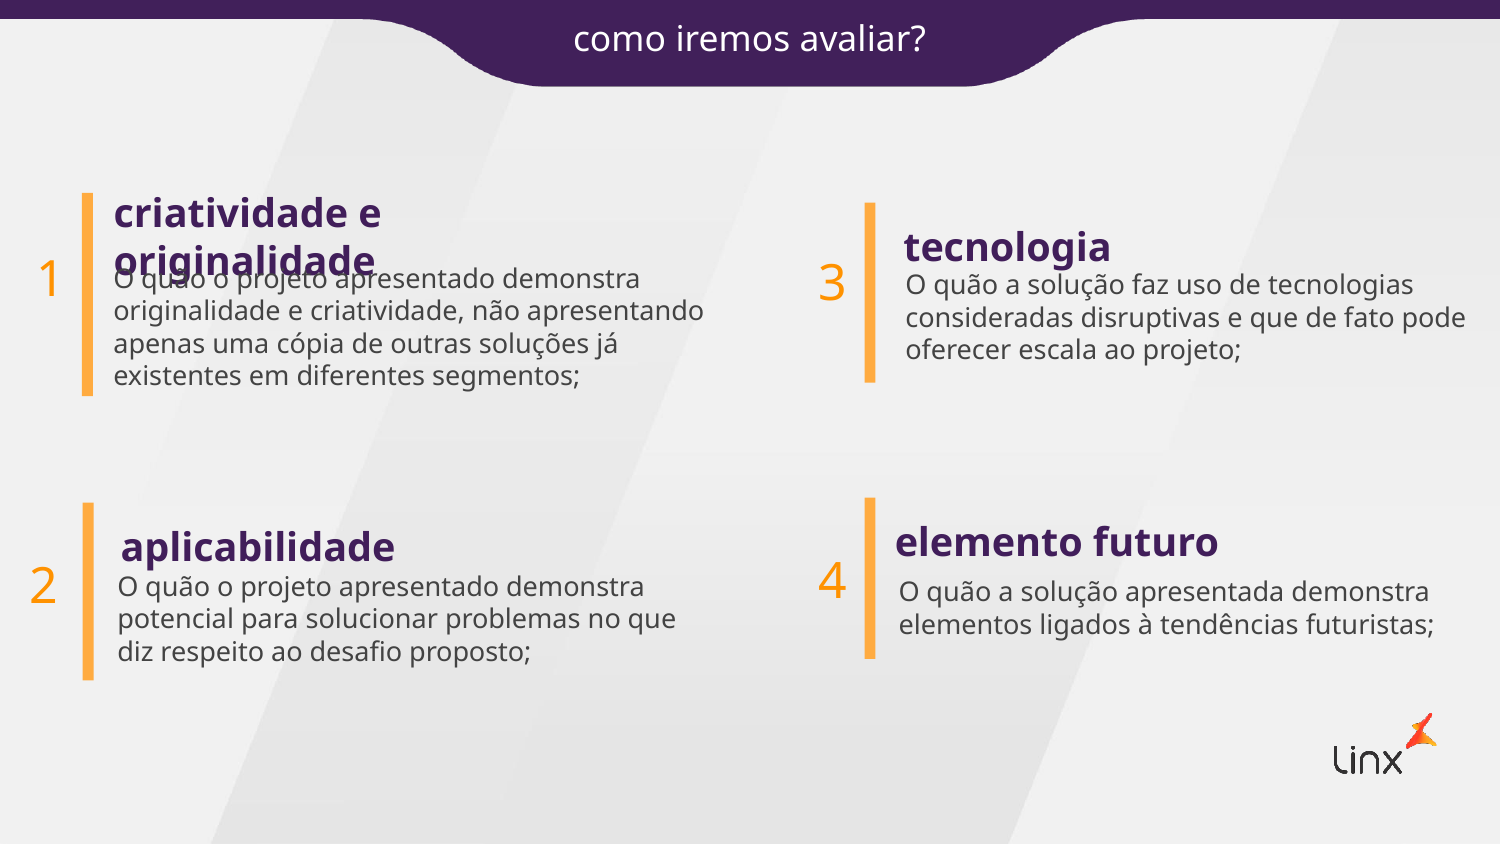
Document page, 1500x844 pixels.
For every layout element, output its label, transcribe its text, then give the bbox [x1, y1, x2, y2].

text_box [803, 428, 1500, 757]
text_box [803, 120, 1486, 383]
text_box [20, 110, 735, 397]
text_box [13, 433, 714, 752]
text_box como iremos avaliar? [200, 7, 1300, 75]
picture [0, 0, 1500, 844]
